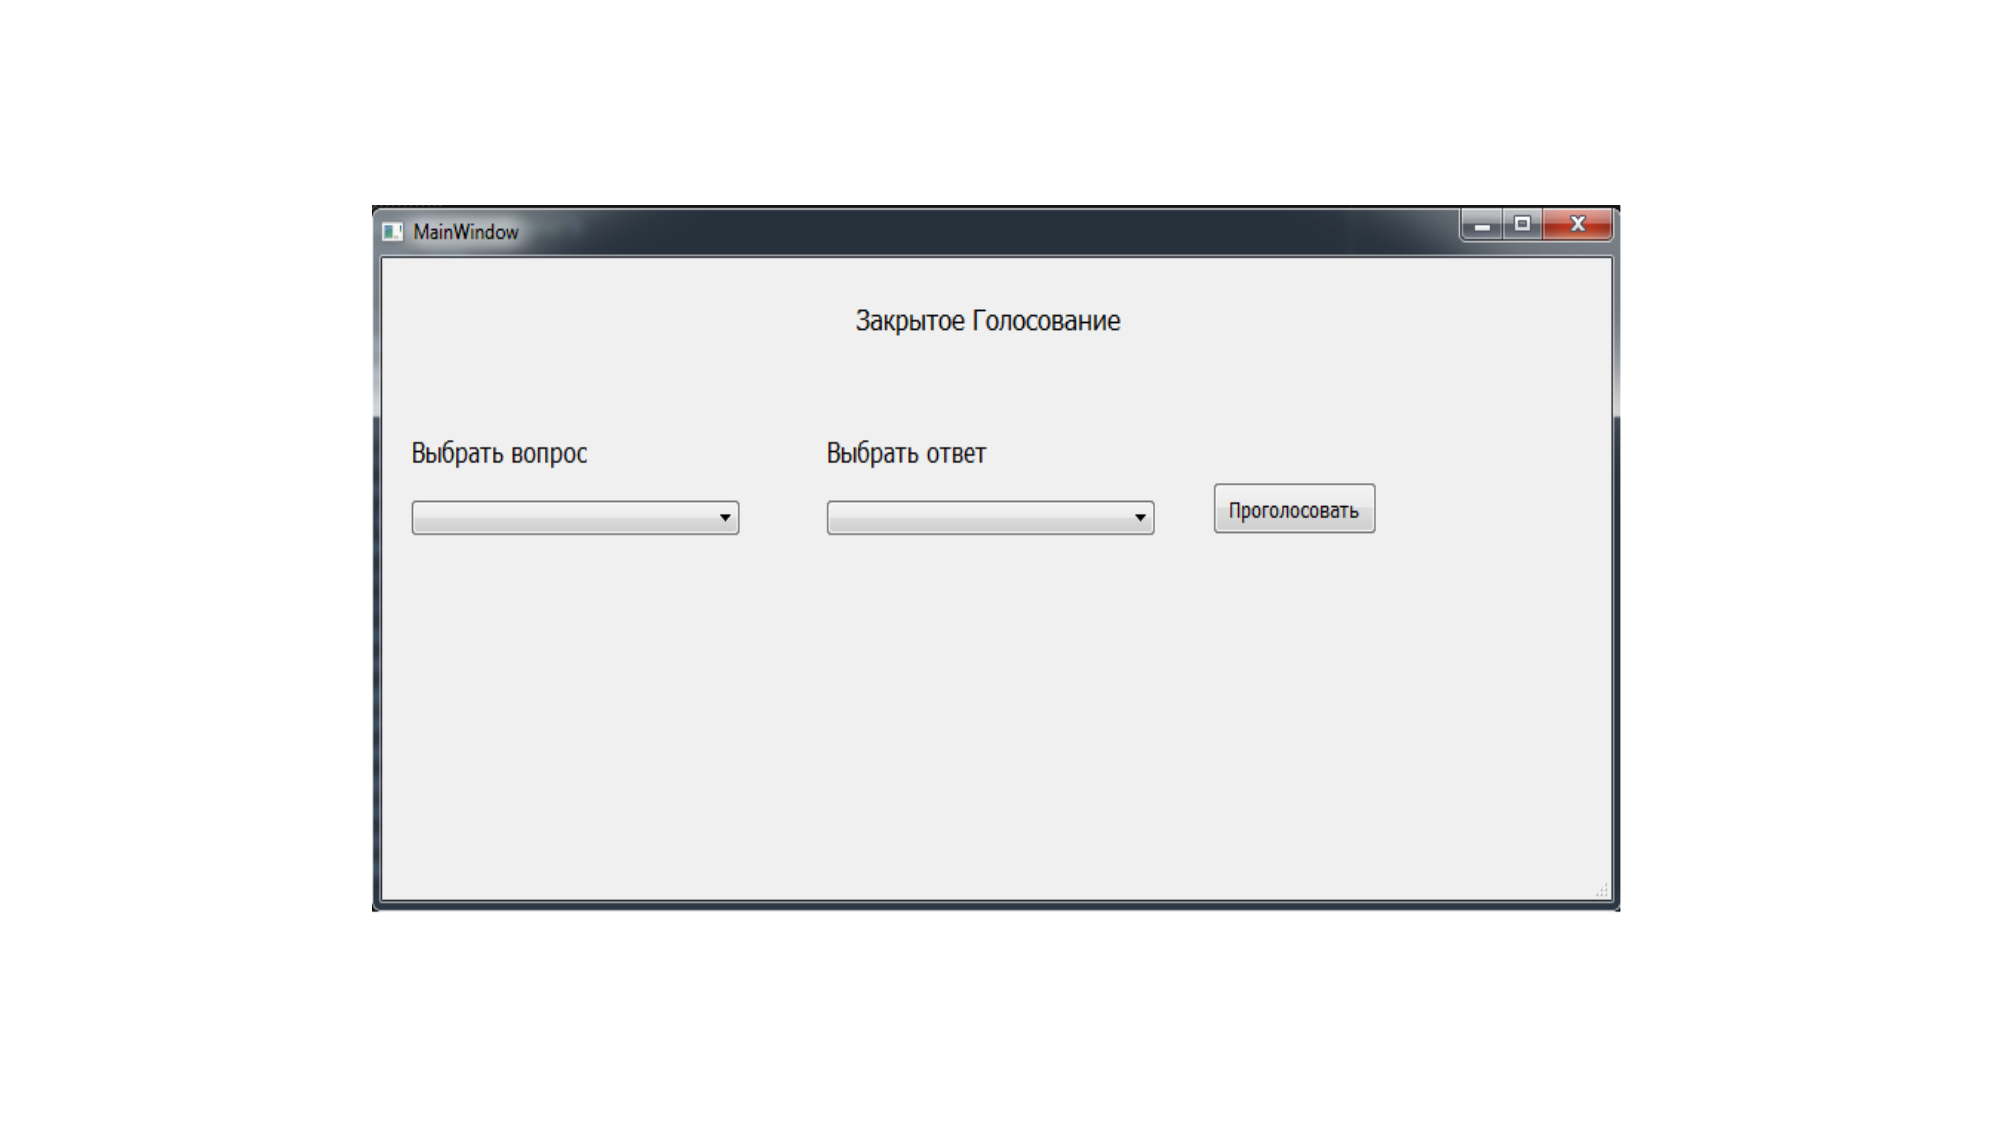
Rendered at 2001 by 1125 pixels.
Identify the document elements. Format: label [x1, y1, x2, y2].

picture [372, 205, 1628, 919]
